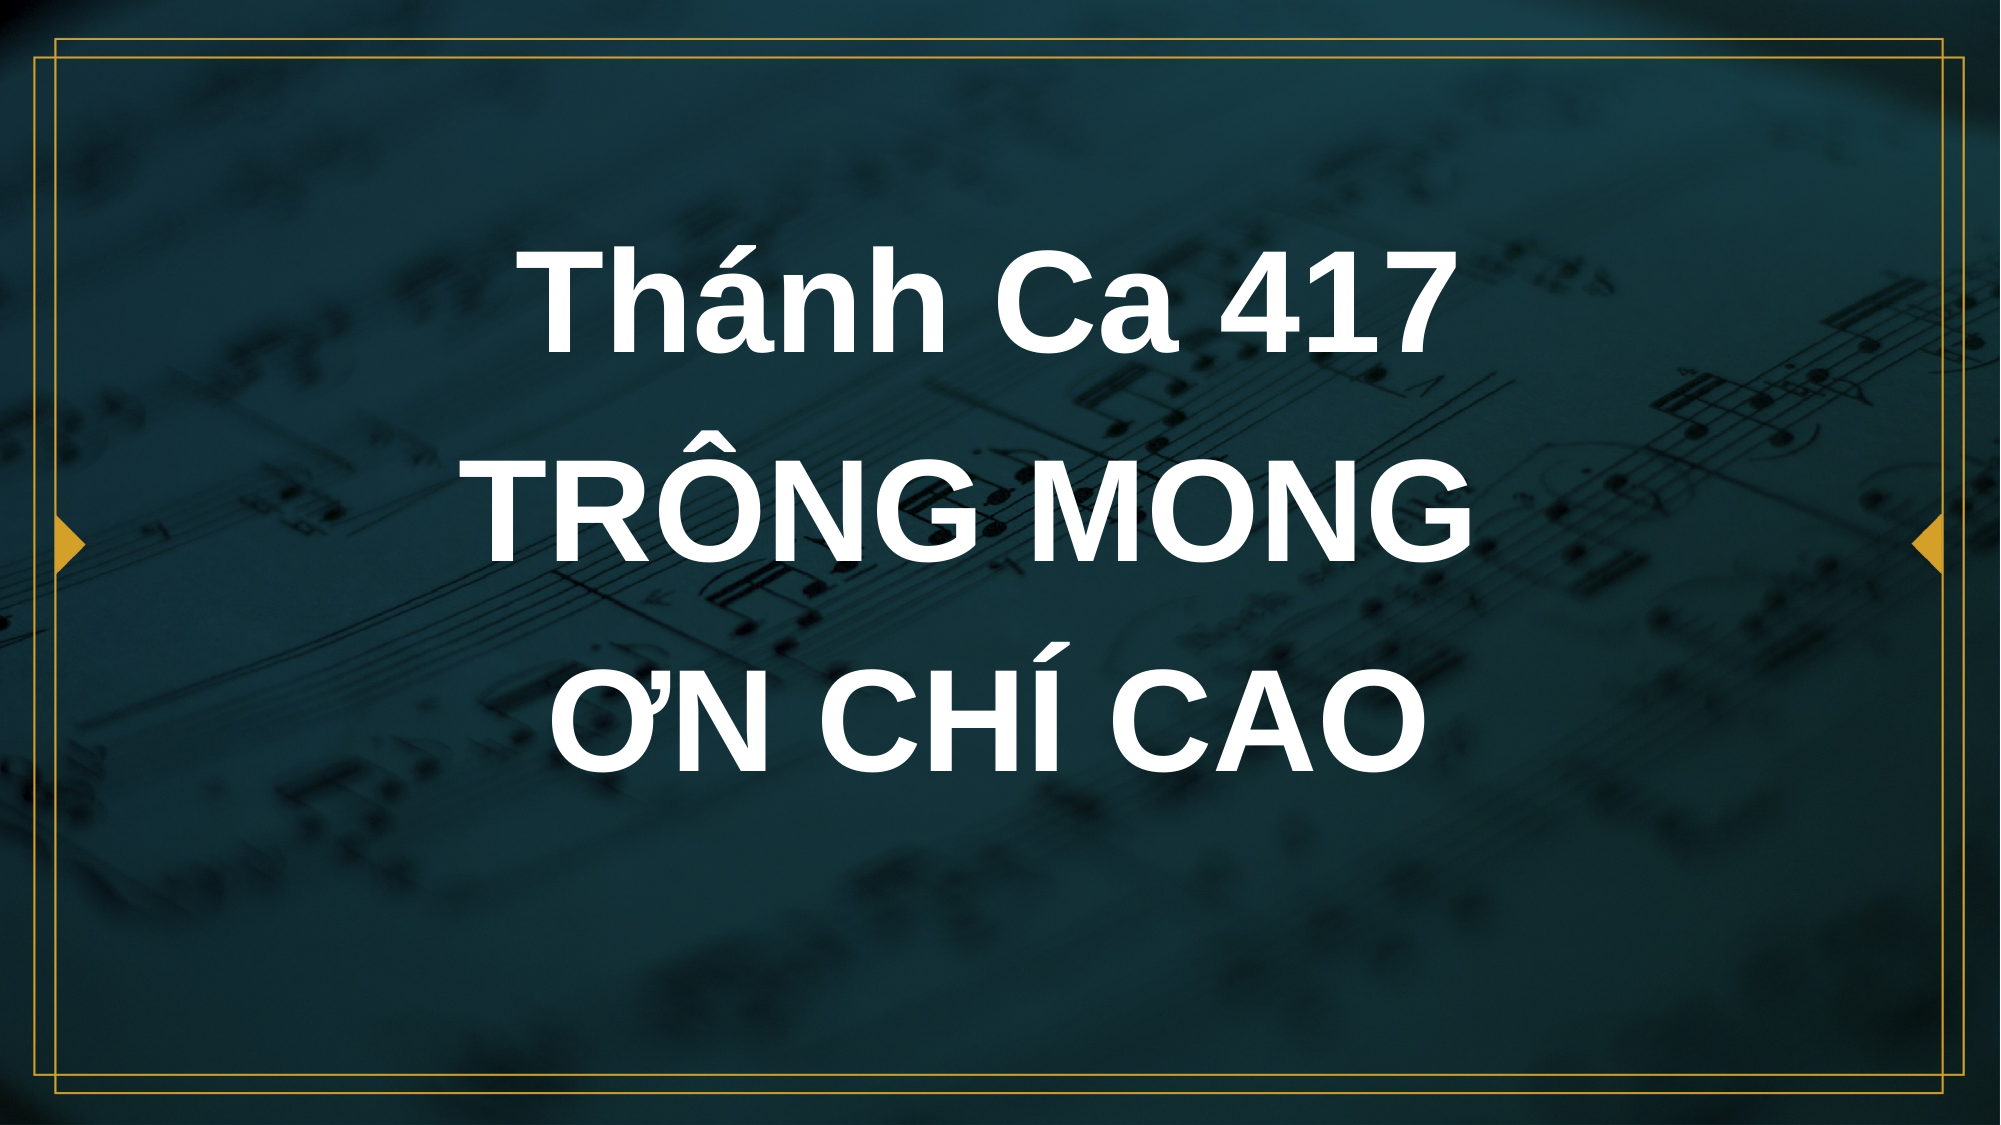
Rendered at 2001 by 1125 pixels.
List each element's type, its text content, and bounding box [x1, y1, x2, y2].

title Thánh Ca 417 TRÔNG MONG ƠN CHÍ CAO [103, 151, 1875, 821]
picture [0, 0, 2000, 1125]
